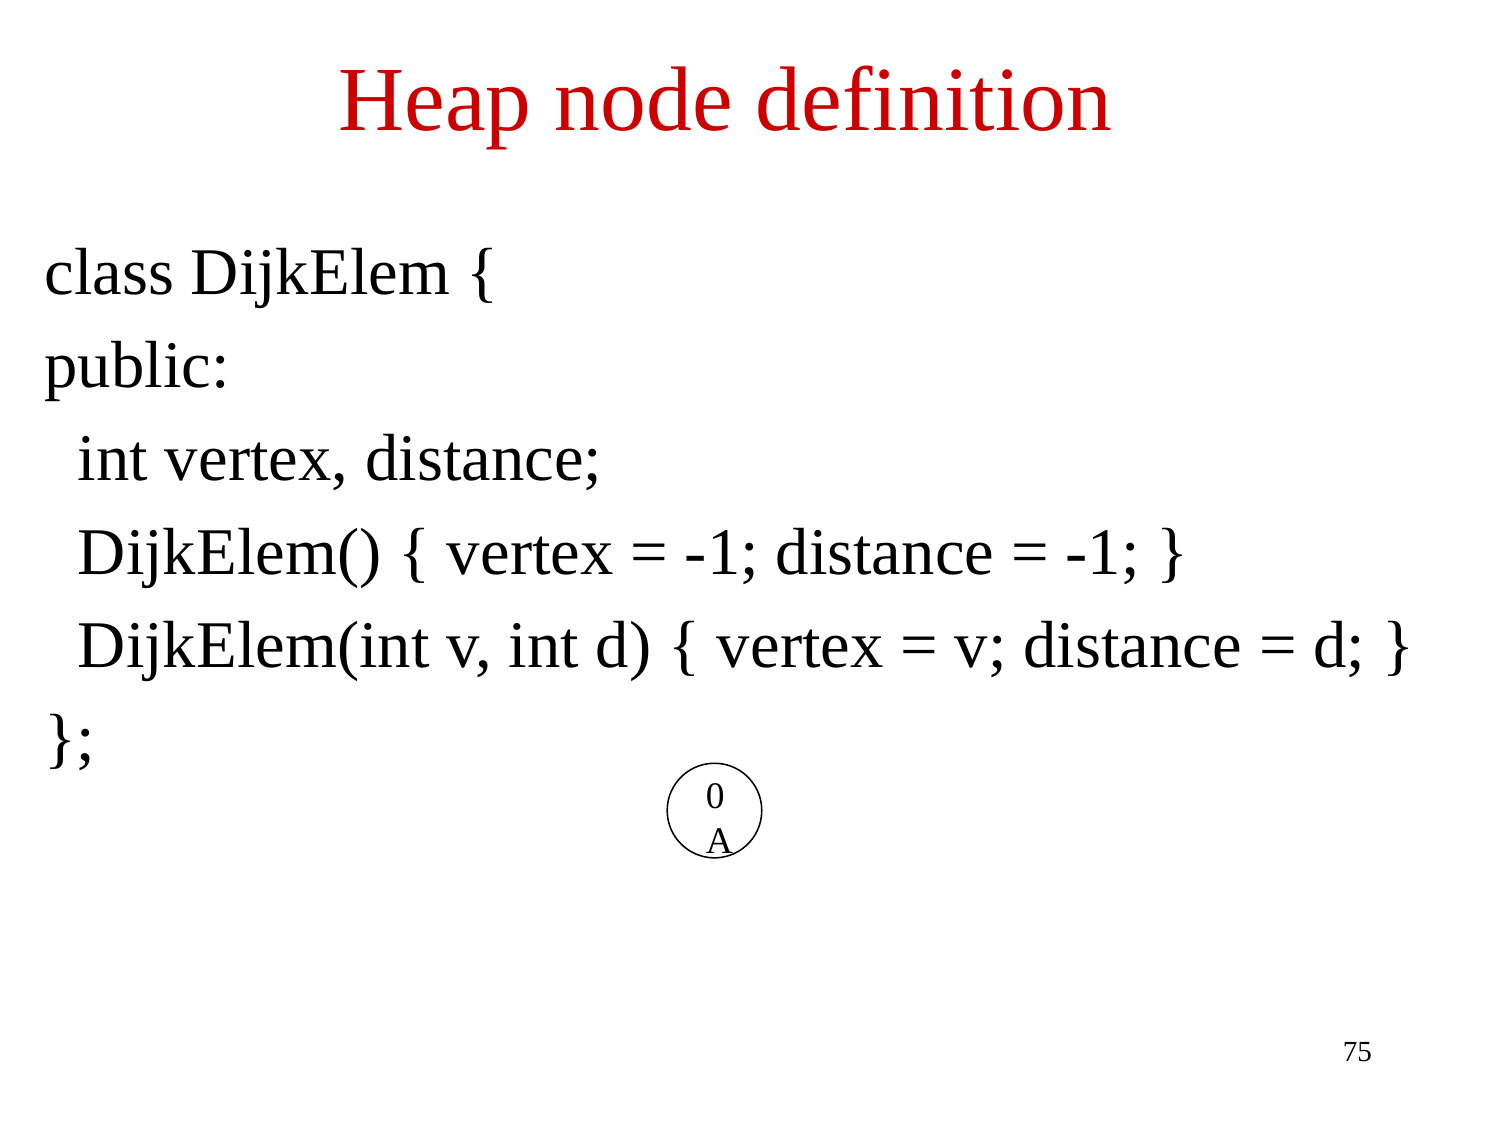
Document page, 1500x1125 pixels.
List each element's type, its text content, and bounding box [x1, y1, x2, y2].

title Heap node definition [88, 0, 1364, 188]
slide_number 75 [1074, 1025, 1388, 1100]
list class DijkElem { public: int vertex, distance; DijkElem() { vertex = -1; distance = -1; } DijkElem(int v, int d) { vertex = v; distance = d; } }; [29, 219, 1448, 896]
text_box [666, 762, 762, 869]
